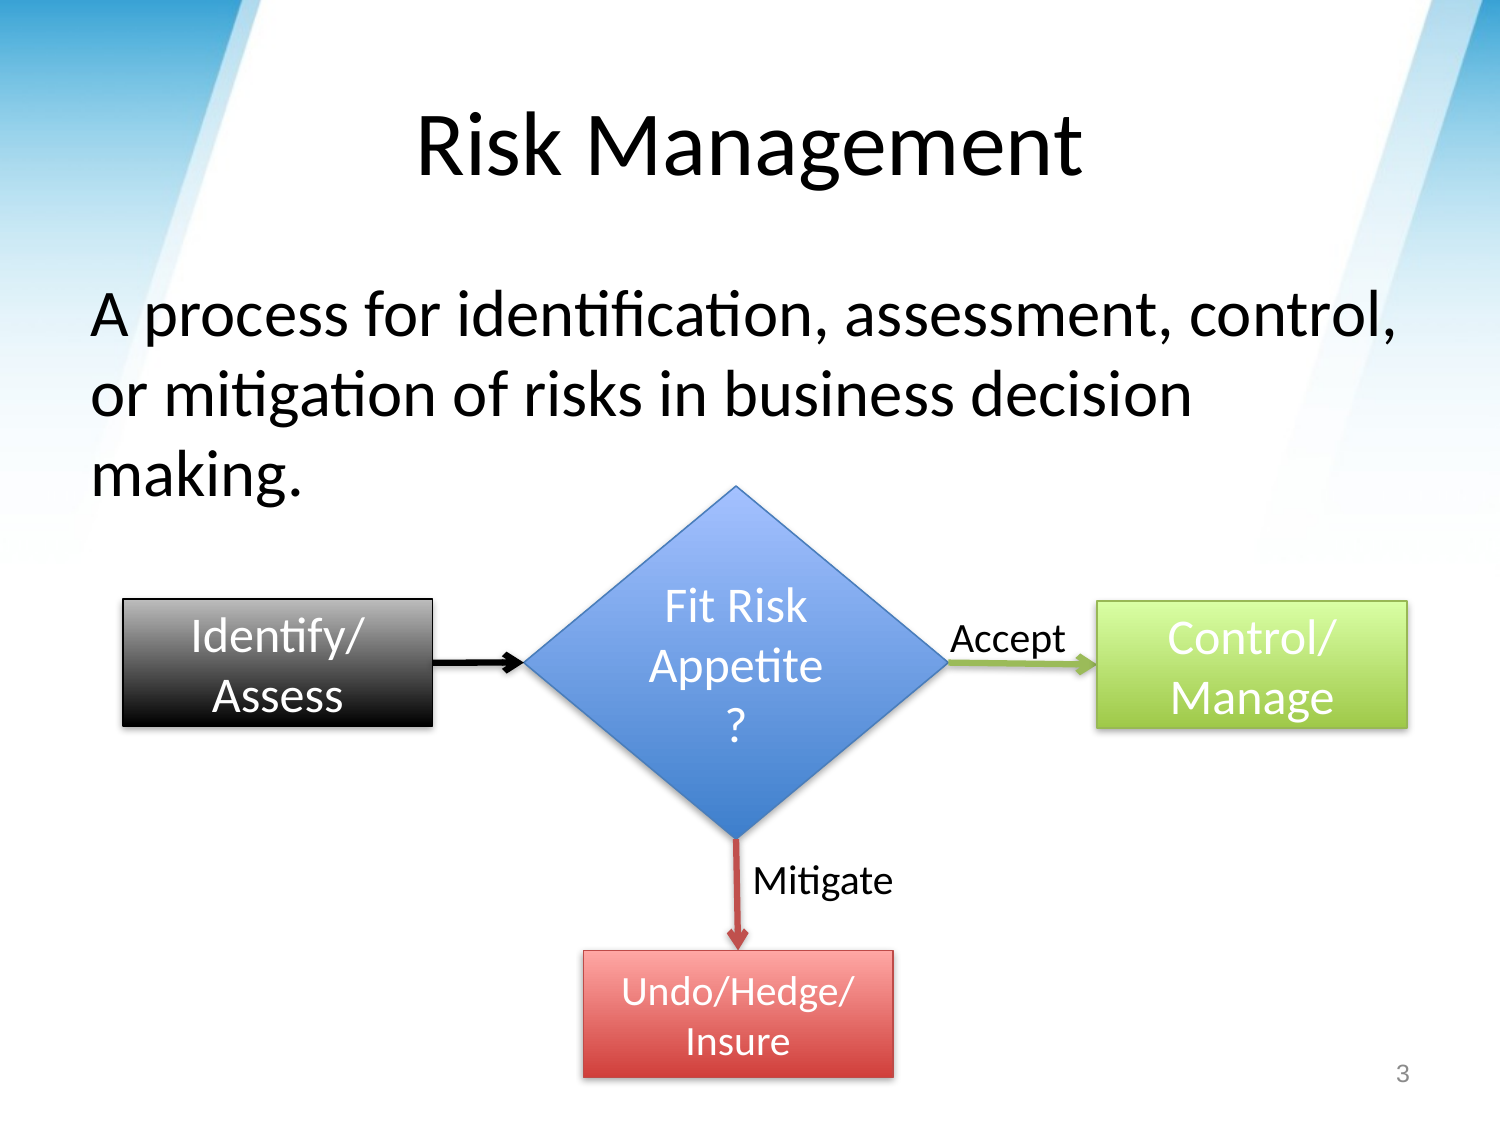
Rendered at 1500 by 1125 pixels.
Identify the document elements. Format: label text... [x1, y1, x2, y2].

slide_number 3 [1074, 1042, 1425, 1103]
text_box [122, 485, 1407, 1078]
list A process for identification, assessment, control, or mitigation of risks in business decision making. [75, 262, 1425, 1005]
picture [0, 0, 1500, 771]
title Risk Management [75, 45, 1425, 233]
